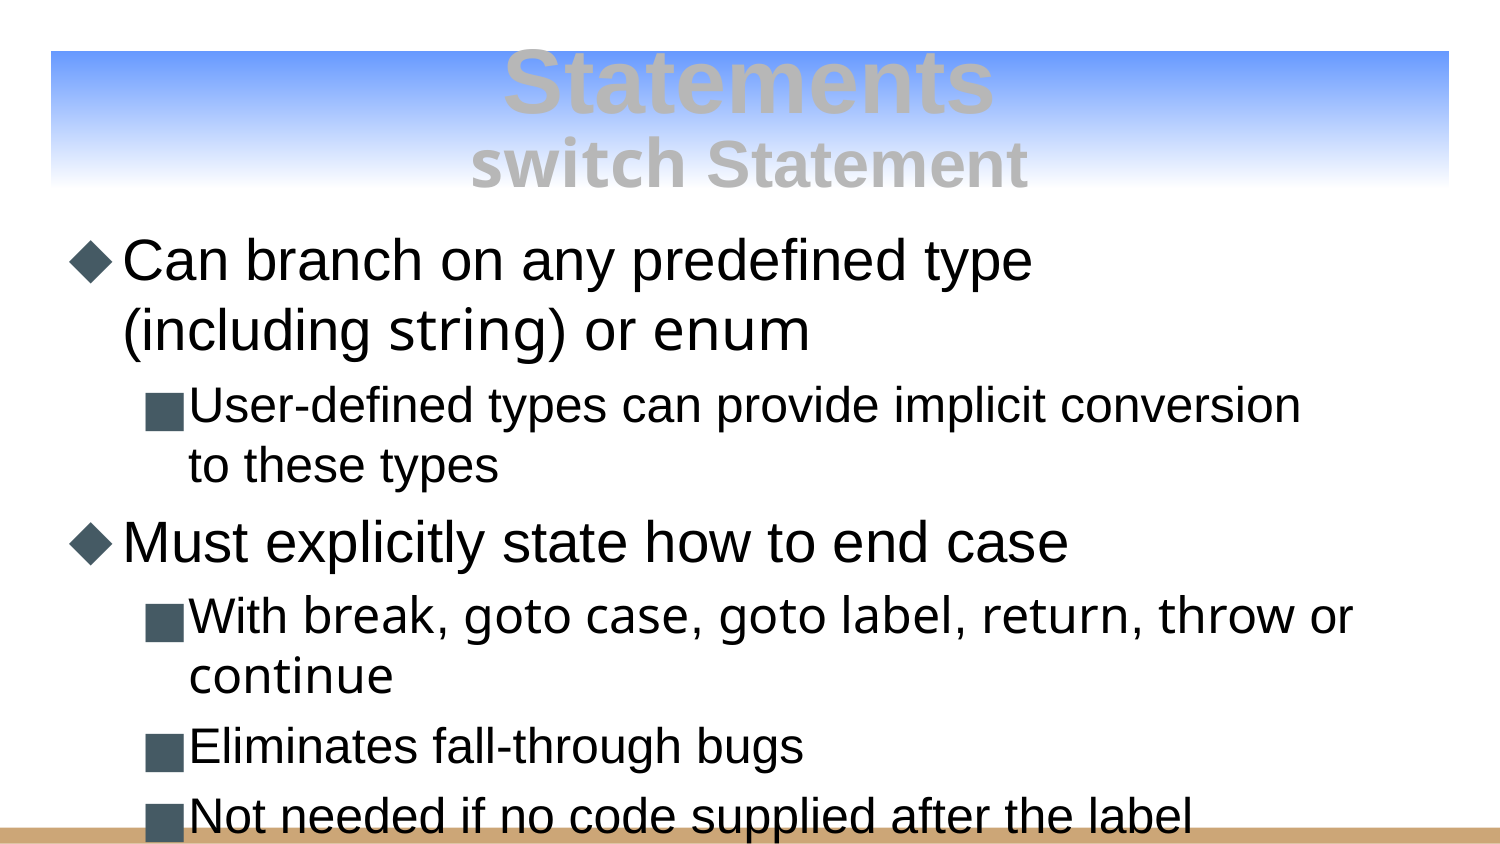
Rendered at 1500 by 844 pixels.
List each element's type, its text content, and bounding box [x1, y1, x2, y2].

title Statements switch Statement [51, 51, 1449, 189]
list Can branch on any predefined type (including string) or enum User-defined types can provide implicit conversion to these types Must explicitly state how to end case With break, goto case, goto label, return, throw or continue Eliminates fall-through bugs Not needed if no code supplied after the label [51, 214, 1449, 765]
